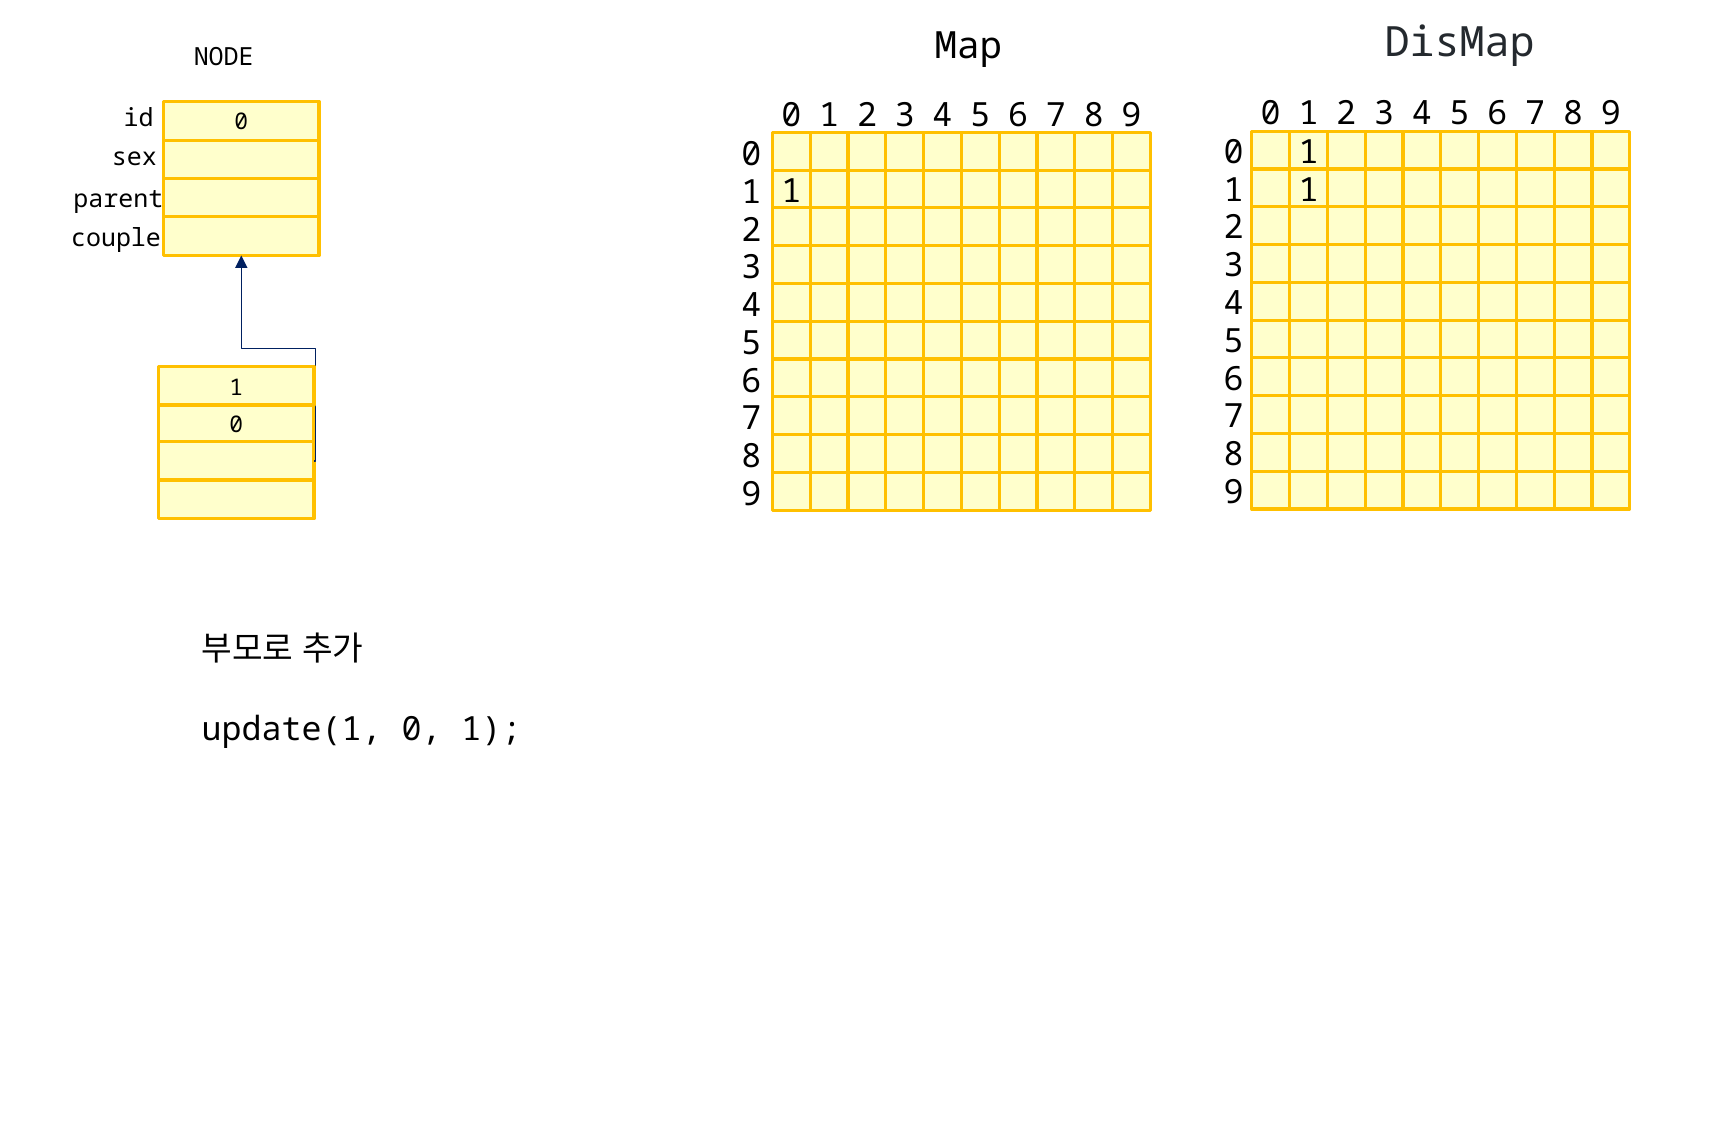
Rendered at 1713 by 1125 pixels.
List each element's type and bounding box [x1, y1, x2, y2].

text_box [1369, 0, 1550, 80]
text_box [730, 92, 1152, 513]
text_box [56, 86, 321, 521]
text_box [178, 26, 269, 86]
text_box [186, 620, 785, 755]
text_box [1213, 90, 1632, 511]
text_box [919, 6, 1017, 82]
